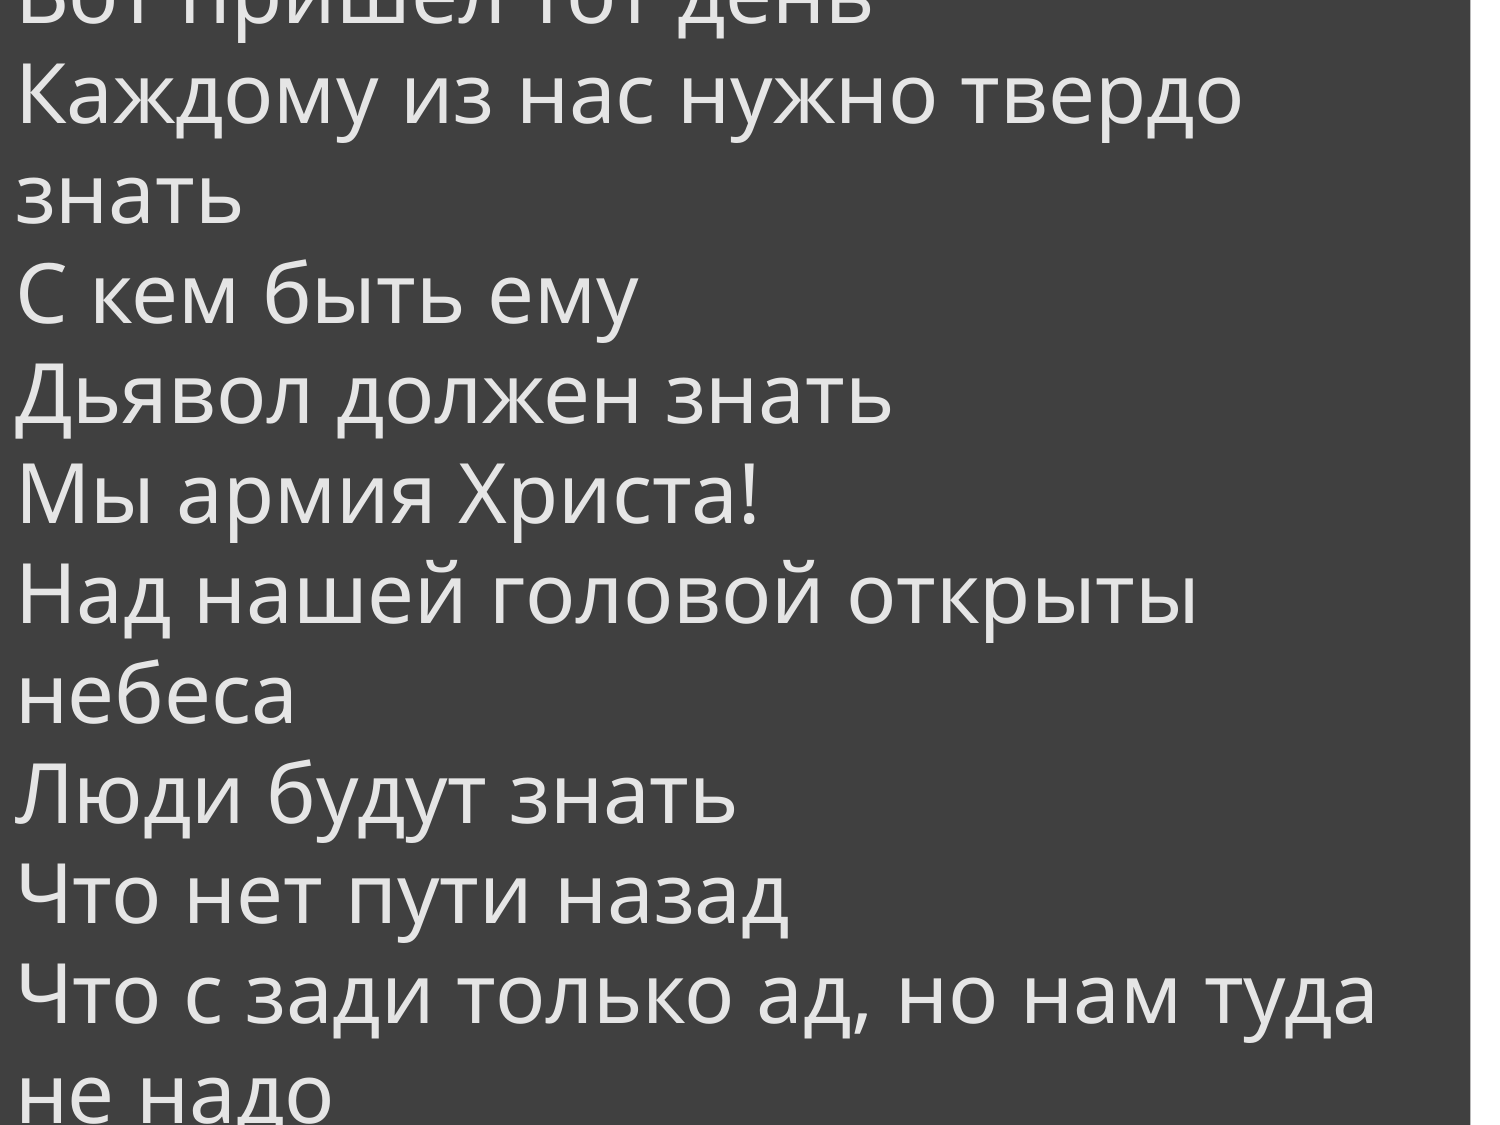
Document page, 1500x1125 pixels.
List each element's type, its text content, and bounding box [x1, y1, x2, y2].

text_box Вот пришел тот день Каждому из нас нужно твердо знать С кем быть ему Дьявол должен знать Мы армия Христа! Над нашей головой открыты небеса Люди будут знать Что нет пути назад Что с зади только ад, но нам туда не надо [0, 0, 1471, 1125]
